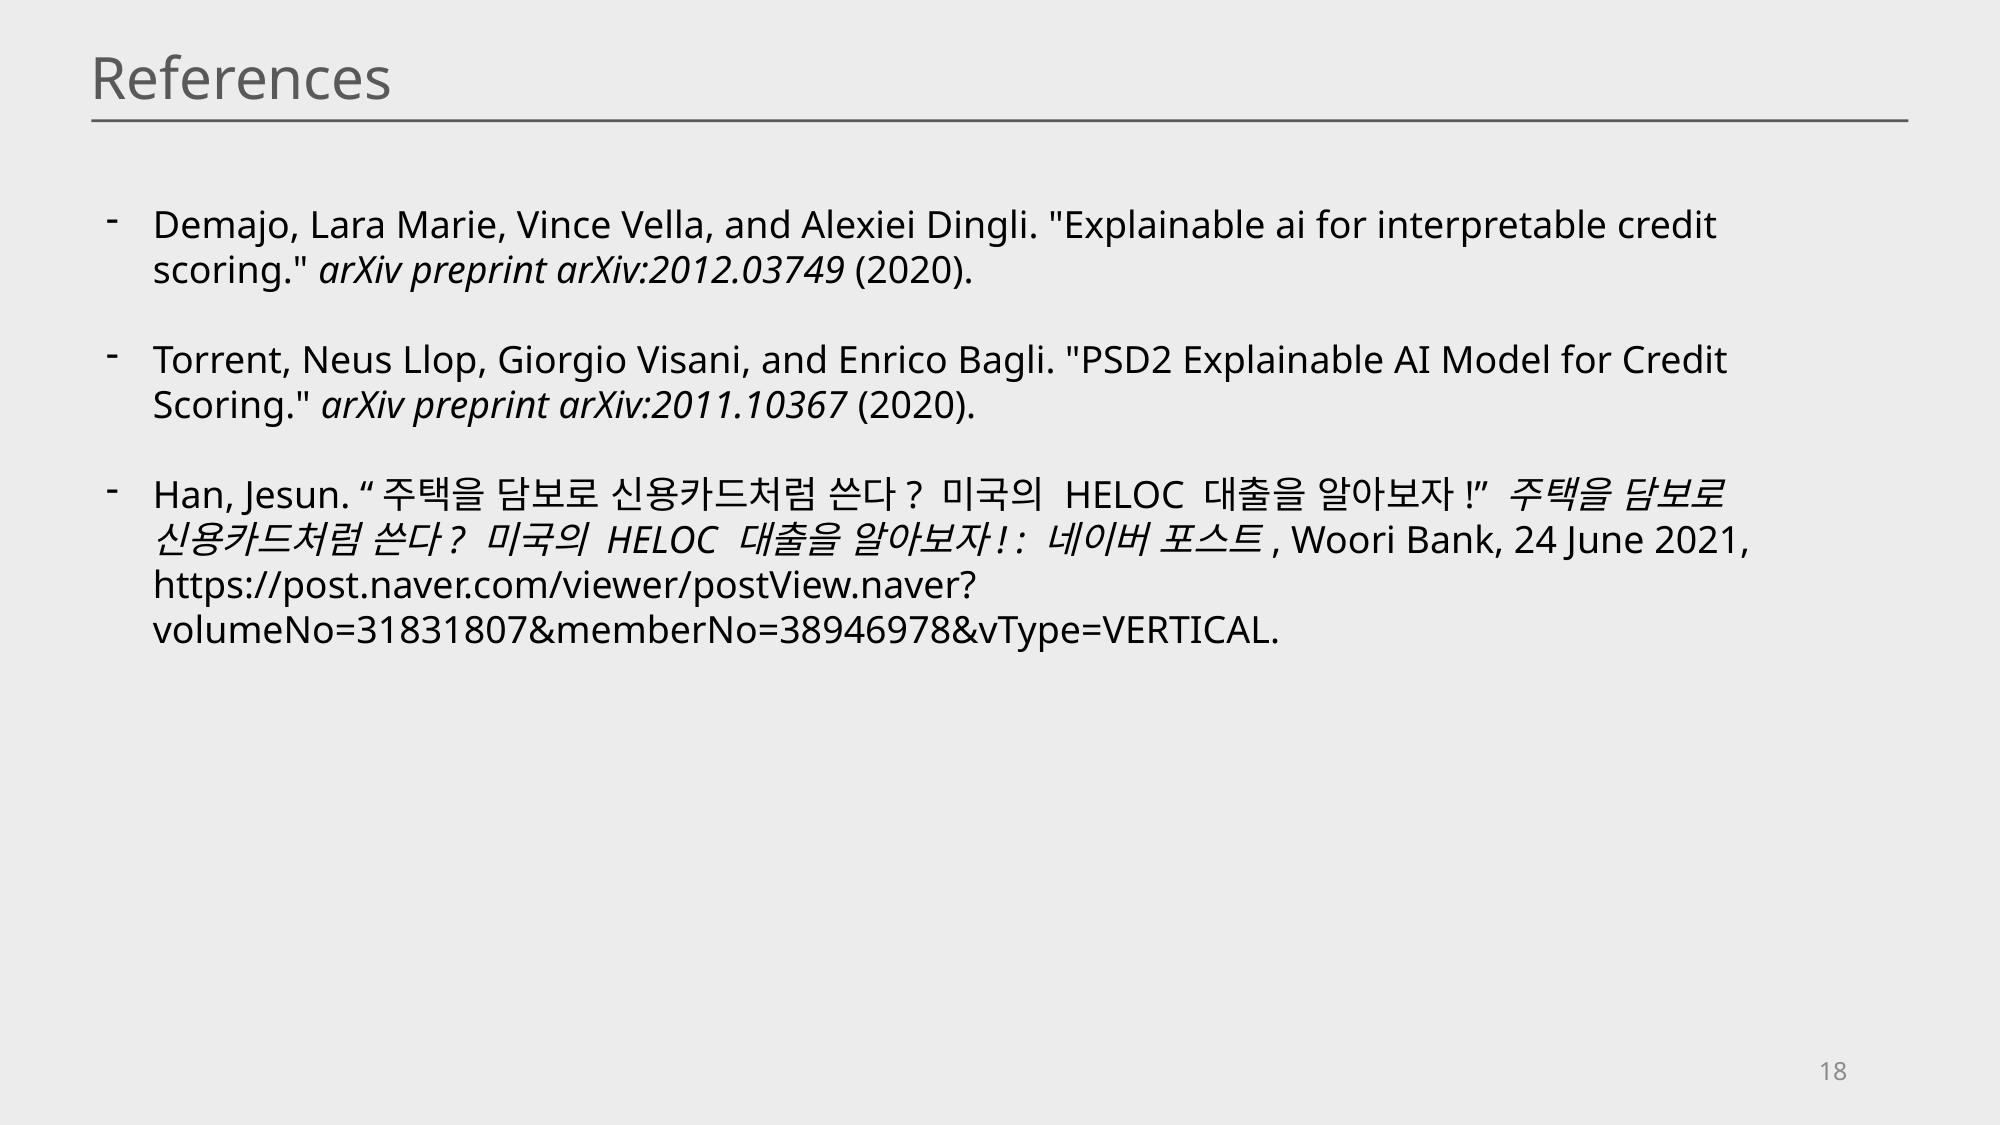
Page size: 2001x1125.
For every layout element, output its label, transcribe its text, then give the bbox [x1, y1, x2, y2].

text_box [90, 118, 1909, 123]
slide_number 18 [1412, 1042, 1863, 1103]
text_box Demajo, Lara Marie, Vince Vella, and Alexiei Dingli. "Explainable ai for interpretable credit scoring." arXiv preprint arXiv:2012.03749 (2020). Torrent, Neus Llop, Giorgio Visani, and Enrico Bagli. "PSD2 Explainable AI Model for Credit Scoring." arXiv preprint arXiv:2011.10367 (2020). Han, Jesun. “주택을 담보로 신용카드처럼 쓴다? 미국의 HELOC 대출을 알아보자!” 주택을 담보로 신용카드처럼 쓴다? 미국의 HELOC 대출을 알아보자! : 네이버 포스트, Woori Bank, 24 June 2021, https://post.naver.com/viewer/postView.naver?volumeNo=31831807&memberNo=38946978&vType=VERTICAL. [91, 193, 1909, 704]
text_box References [75, 33, 601, 119]
